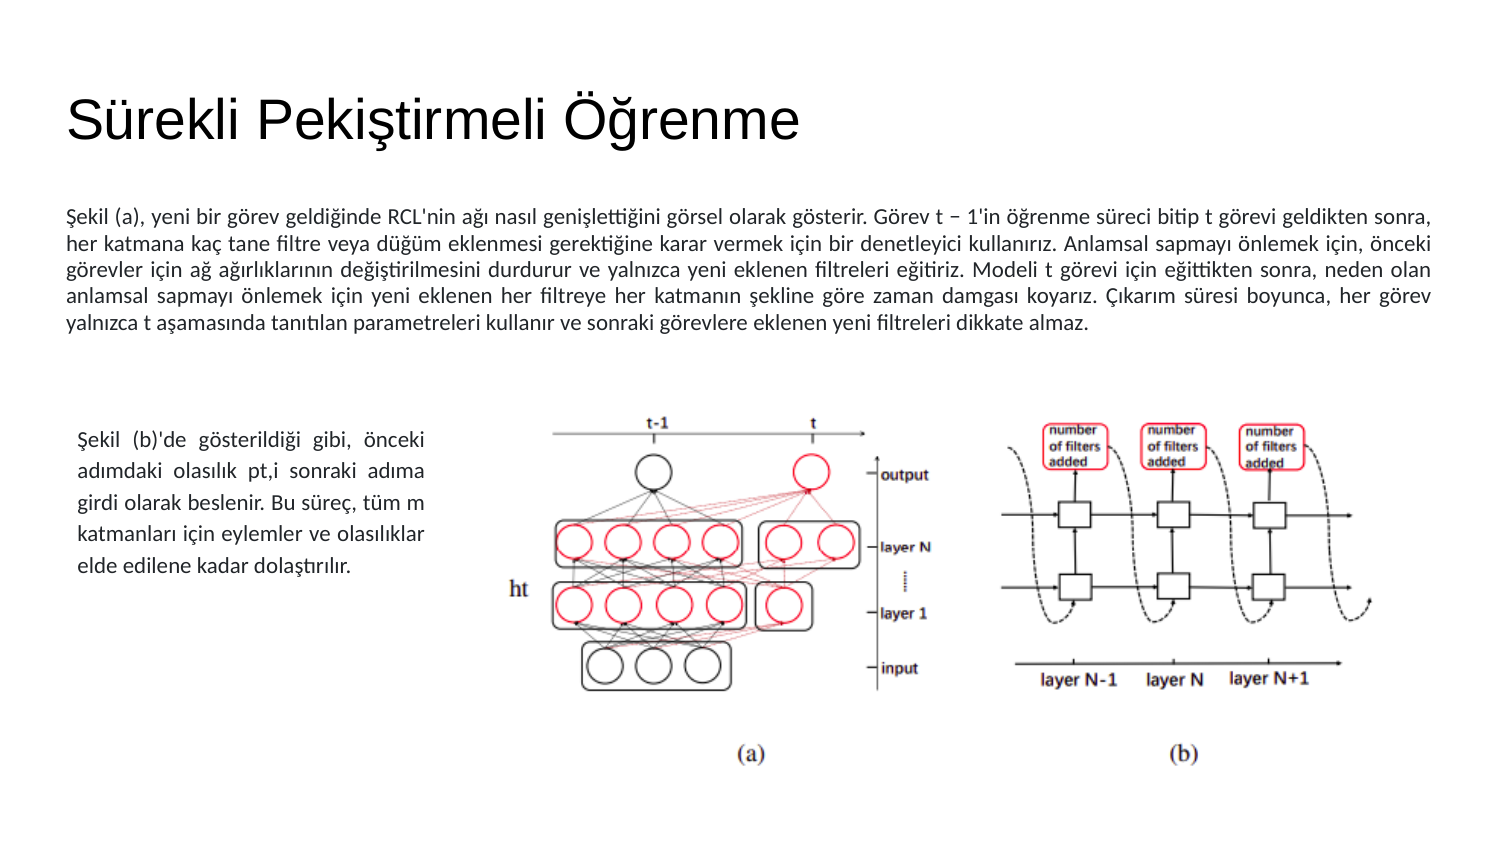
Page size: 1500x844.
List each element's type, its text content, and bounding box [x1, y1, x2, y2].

title Sürekli Pekiştirmeli Öğrenme [51, 72, 1449, 167]
text_box Şekil (b)'de gösterildiği gibi, önceki adımdaki olasılık pt,i sonraki adıma girdi olarak beslenir. Bu süreç, tüm m katmanları için eylemler ve olasılıklar elde edilene kadar dolaştırılır. [62, 405, 435, 659]
list Şekil (a), yeni bir görev geldiğinde RCL'nin ağı nasıl genişlettiğini görsel olarak gösterir. Görev t − 1'in öğrenme süreci bitip t görevi geldikten sonra, her katmana kaç tane filtre veya düğüm eklenmesi gerektiğine karar vermek için bir denetleyici kullanırız. Anlamsal sapmayı önlemek için, önceki görevler için ağ ağırlıklarının değiştirilmesini durdurur ve yalnızca yeni eklenen filtreleri eğitiriz. Modeli t görevi için eğittikten sonra, neden olan anlamsal sapmayı önlemek için yeni eklenen her filtreye her katmanın şekline göre zaman damgası koyarız. Çıkarım süresi boyunca, her görev yalnızca t aşamasında tanıtılan parametreleri kullanır ve sonraki görevlere eklenen yeni filtreleri dikkate almaz. [51, 189, 1449, 750]
picture [440, 388, 1472, 773]
